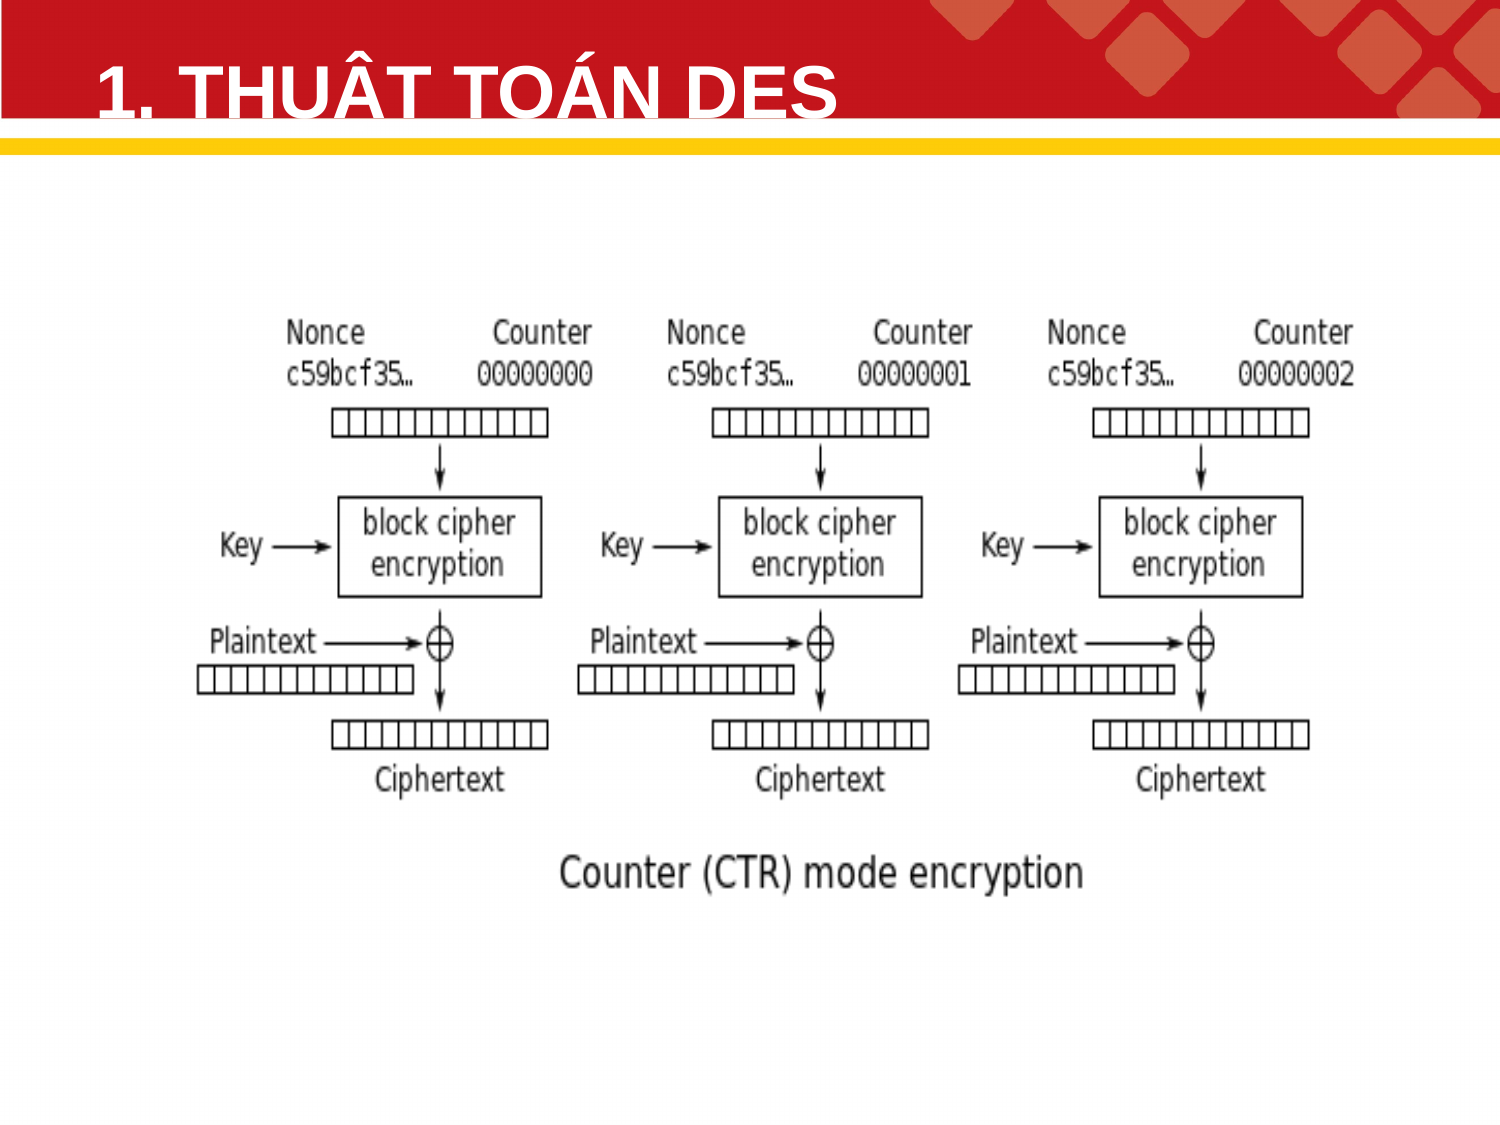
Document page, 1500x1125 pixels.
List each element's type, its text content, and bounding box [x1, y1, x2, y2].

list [154, 276, 1397, 944]
title 1. THUẬT TOÁN DES [80, 0, 1397, 204]
picture [0, 0, 1500, 1125]
